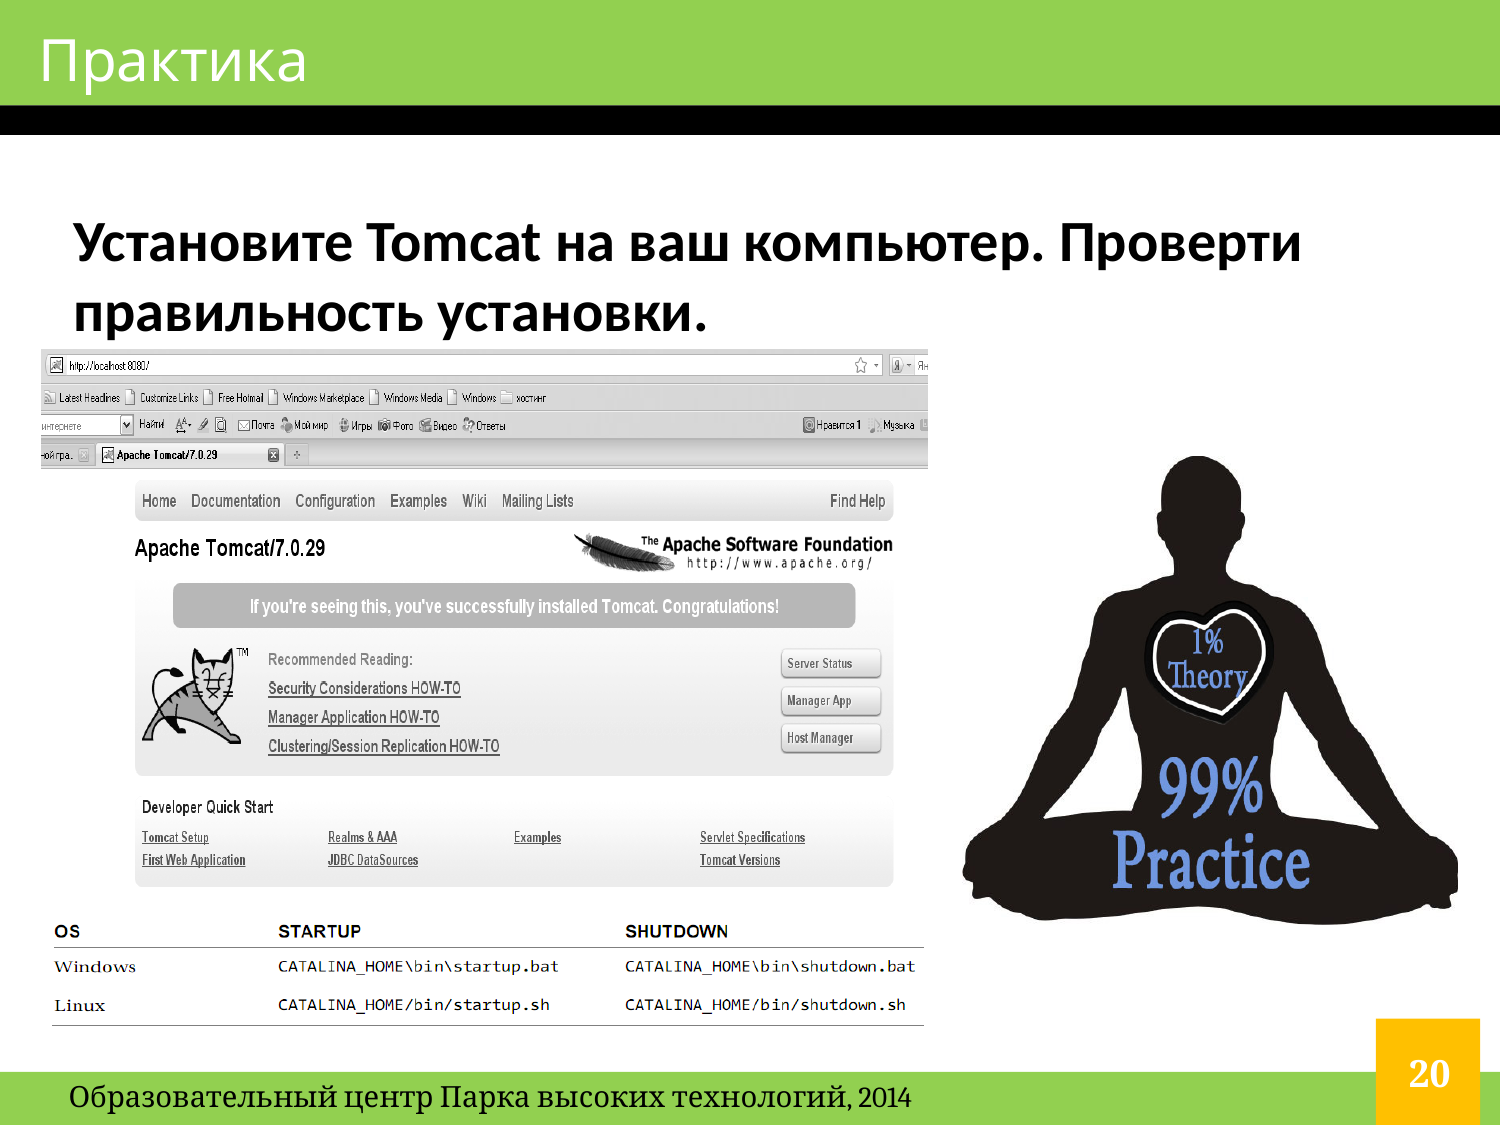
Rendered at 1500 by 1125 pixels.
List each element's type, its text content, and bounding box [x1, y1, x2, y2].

text_box Установите Tomcat на ваш компьютер. Проверти правильность установки. [58, 196, 1440, 351]
picture [49, 924, 924, 1032]
picture [40, 349, 928, 894]
picture [962, 455, 1458, 925]
slide_number 20 [1382, 1042, 1477, 1103]
title Практика [23, 11, 1374, 104]
